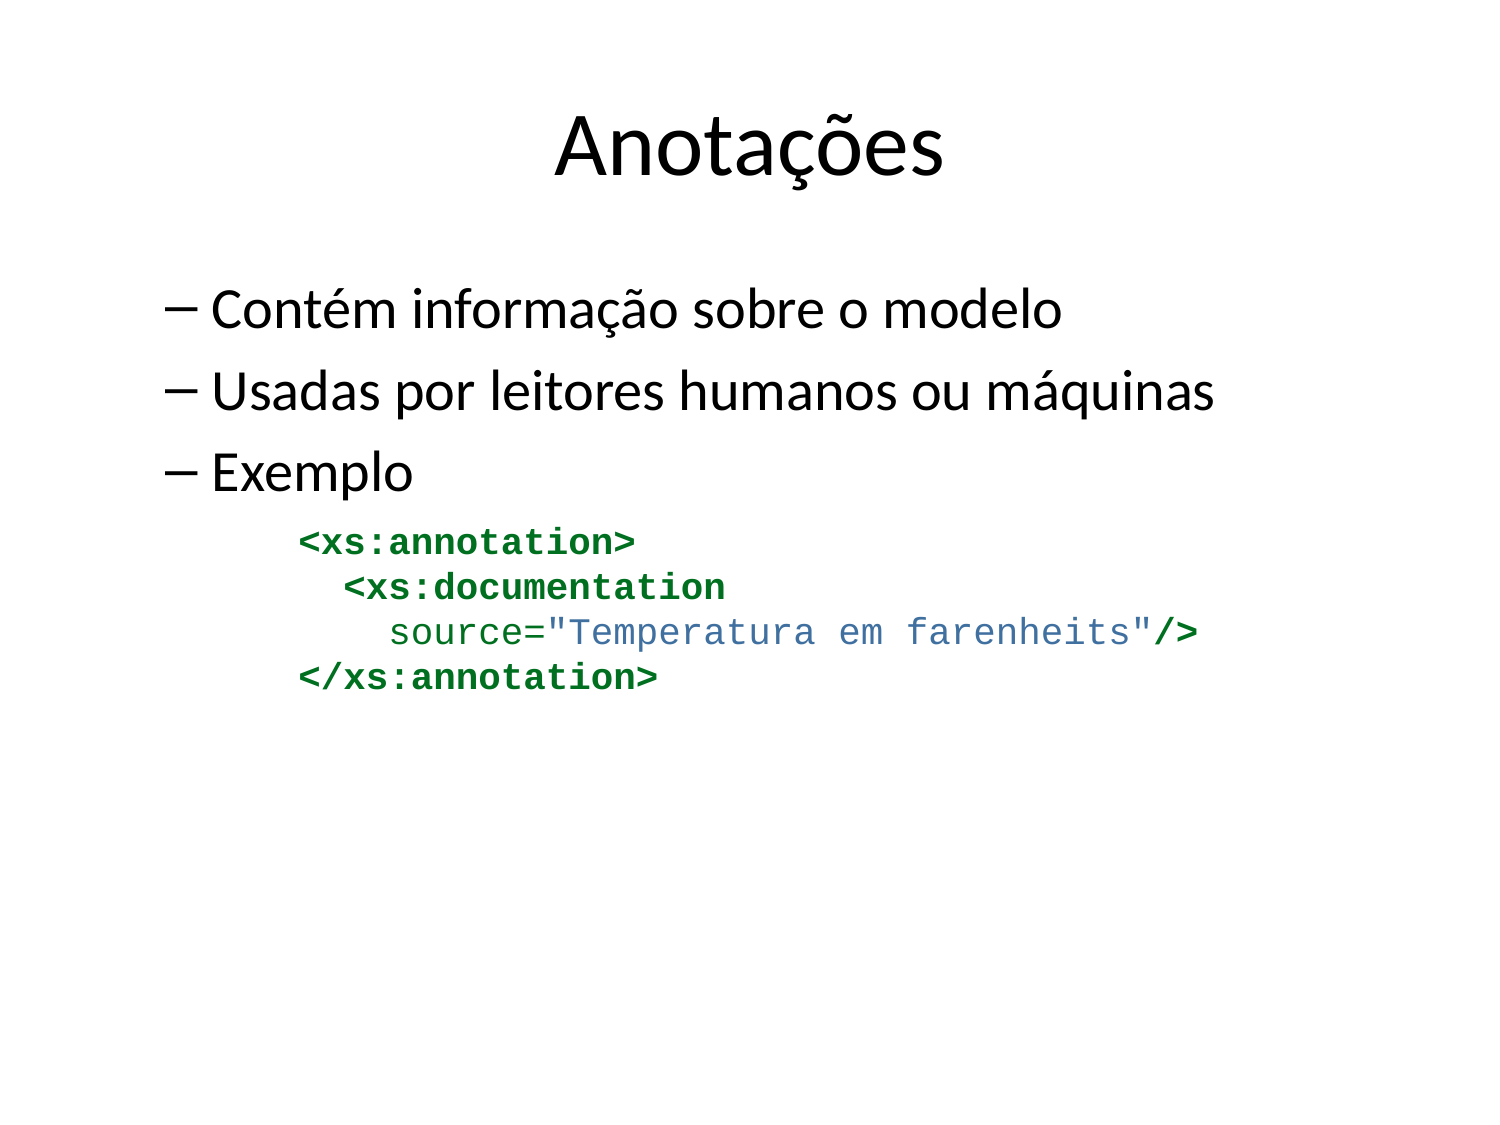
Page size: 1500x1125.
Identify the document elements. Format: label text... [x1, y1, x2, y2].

list Contém informação sobre o modelo Usadas por leitores humanos ou máquinas Exemplo <xs:annotation> <xs:documentation source="Temperatura em farenheits"/> </xs:annotation> [75, 262, 1425, 1005]
title Anotações [75, 45, 1425, 233]
